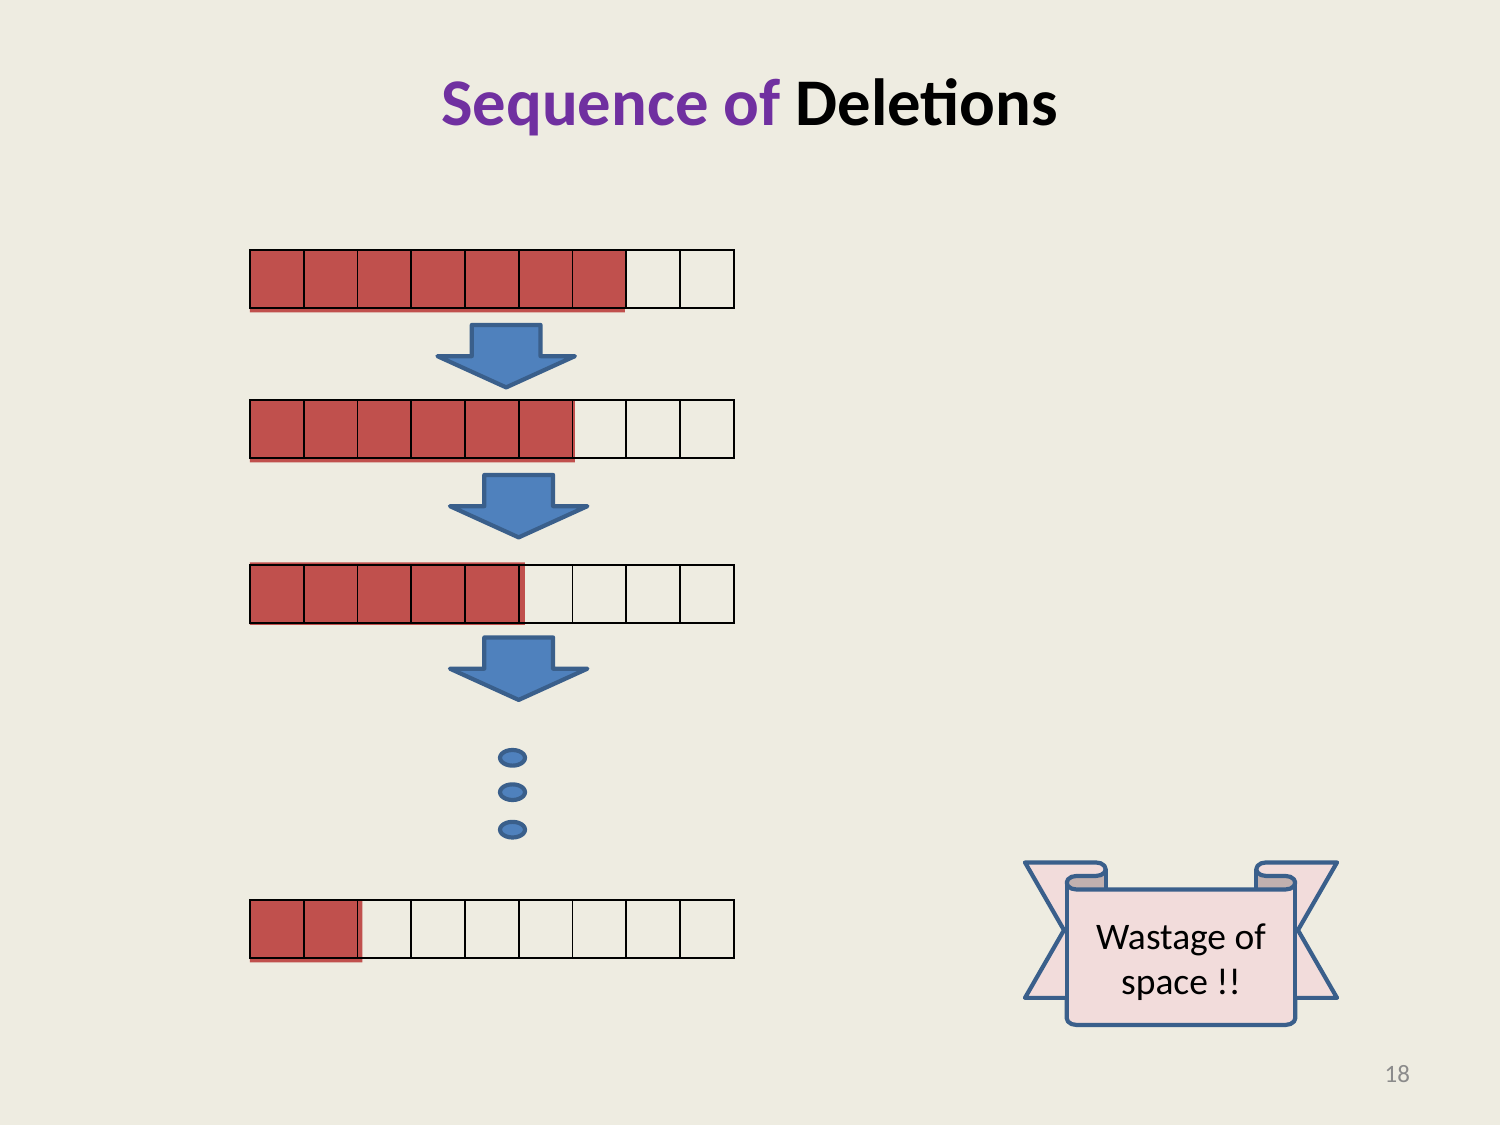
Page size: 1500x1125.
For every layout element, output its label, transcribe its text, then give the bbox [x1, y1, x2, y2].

table_header [627, 251, 679, 307]
table_header [358, 901, 410, 957]
table_header [305, 901, 357, 957]
table_header [681, 401, 733, 457]
table_header [466, 901, 518, 957]
table_header [412, 401, 464, 457]
table_header [466, 566, 518, 622]
table_header [627, 566, 679, 622]
table_header [573, 901, 625, 957]
table_header [412, 566, 464, 622]
text_box Wastage of space !! [1023, 860, 1339, 1028]
table_header [412, 251, 464, 307]
table_header [627, 401, 679, 457]
table_header [358, 566, 410, 622]
text_box [248, 898, 365, 964]
table_header [358, 251, 410, 307]
table_header [573, 566, 625, 622]
table_header [573, 401, 625, 457]
table_header [520, 401, 572, 457]
text_box [447, 635, 590, 702]
text_box [447, 472, 590, 540]
table_header [358, 401, 410, 457]
table_header [251, 401, 303, 457]
table_header [681, 251, 733, 307]
table_header [251, 566, 303, 622]
table_header [466, 251, 518, 307]
table_header [520, 251, 572, 307]
table_header [573, 251, 625, 307]
table_header [251, 251, 303, 307]
table_header [305, 566, 357, 622]
table_header [520, 901, 572, 957]
table_header [520, 566, 572, 622]
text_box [499, 749, 526, 838]
text_box [435, 322, 577, 390]
table_header [305, 251, 357, 307]
table_header [305, 401, 357, 457]
table_header [251, 901, 303, 957]
table_header [681, 901, 733, 957]
text_box [248, 560, 527, 627]
text_box [248, 248, 627, 314]
title Sequence of Deletions [75, 45, 1425, 233]
slide_number 18 [1074, 1042, 1425, 1103]
table_header [412, 901, 464, 957]
table_header [627, 901, 679, 957]
table_header [681, 566, 733, 622]
table_header [466, 401, 518, 457]
text_box [248, 398, 577, 464]
